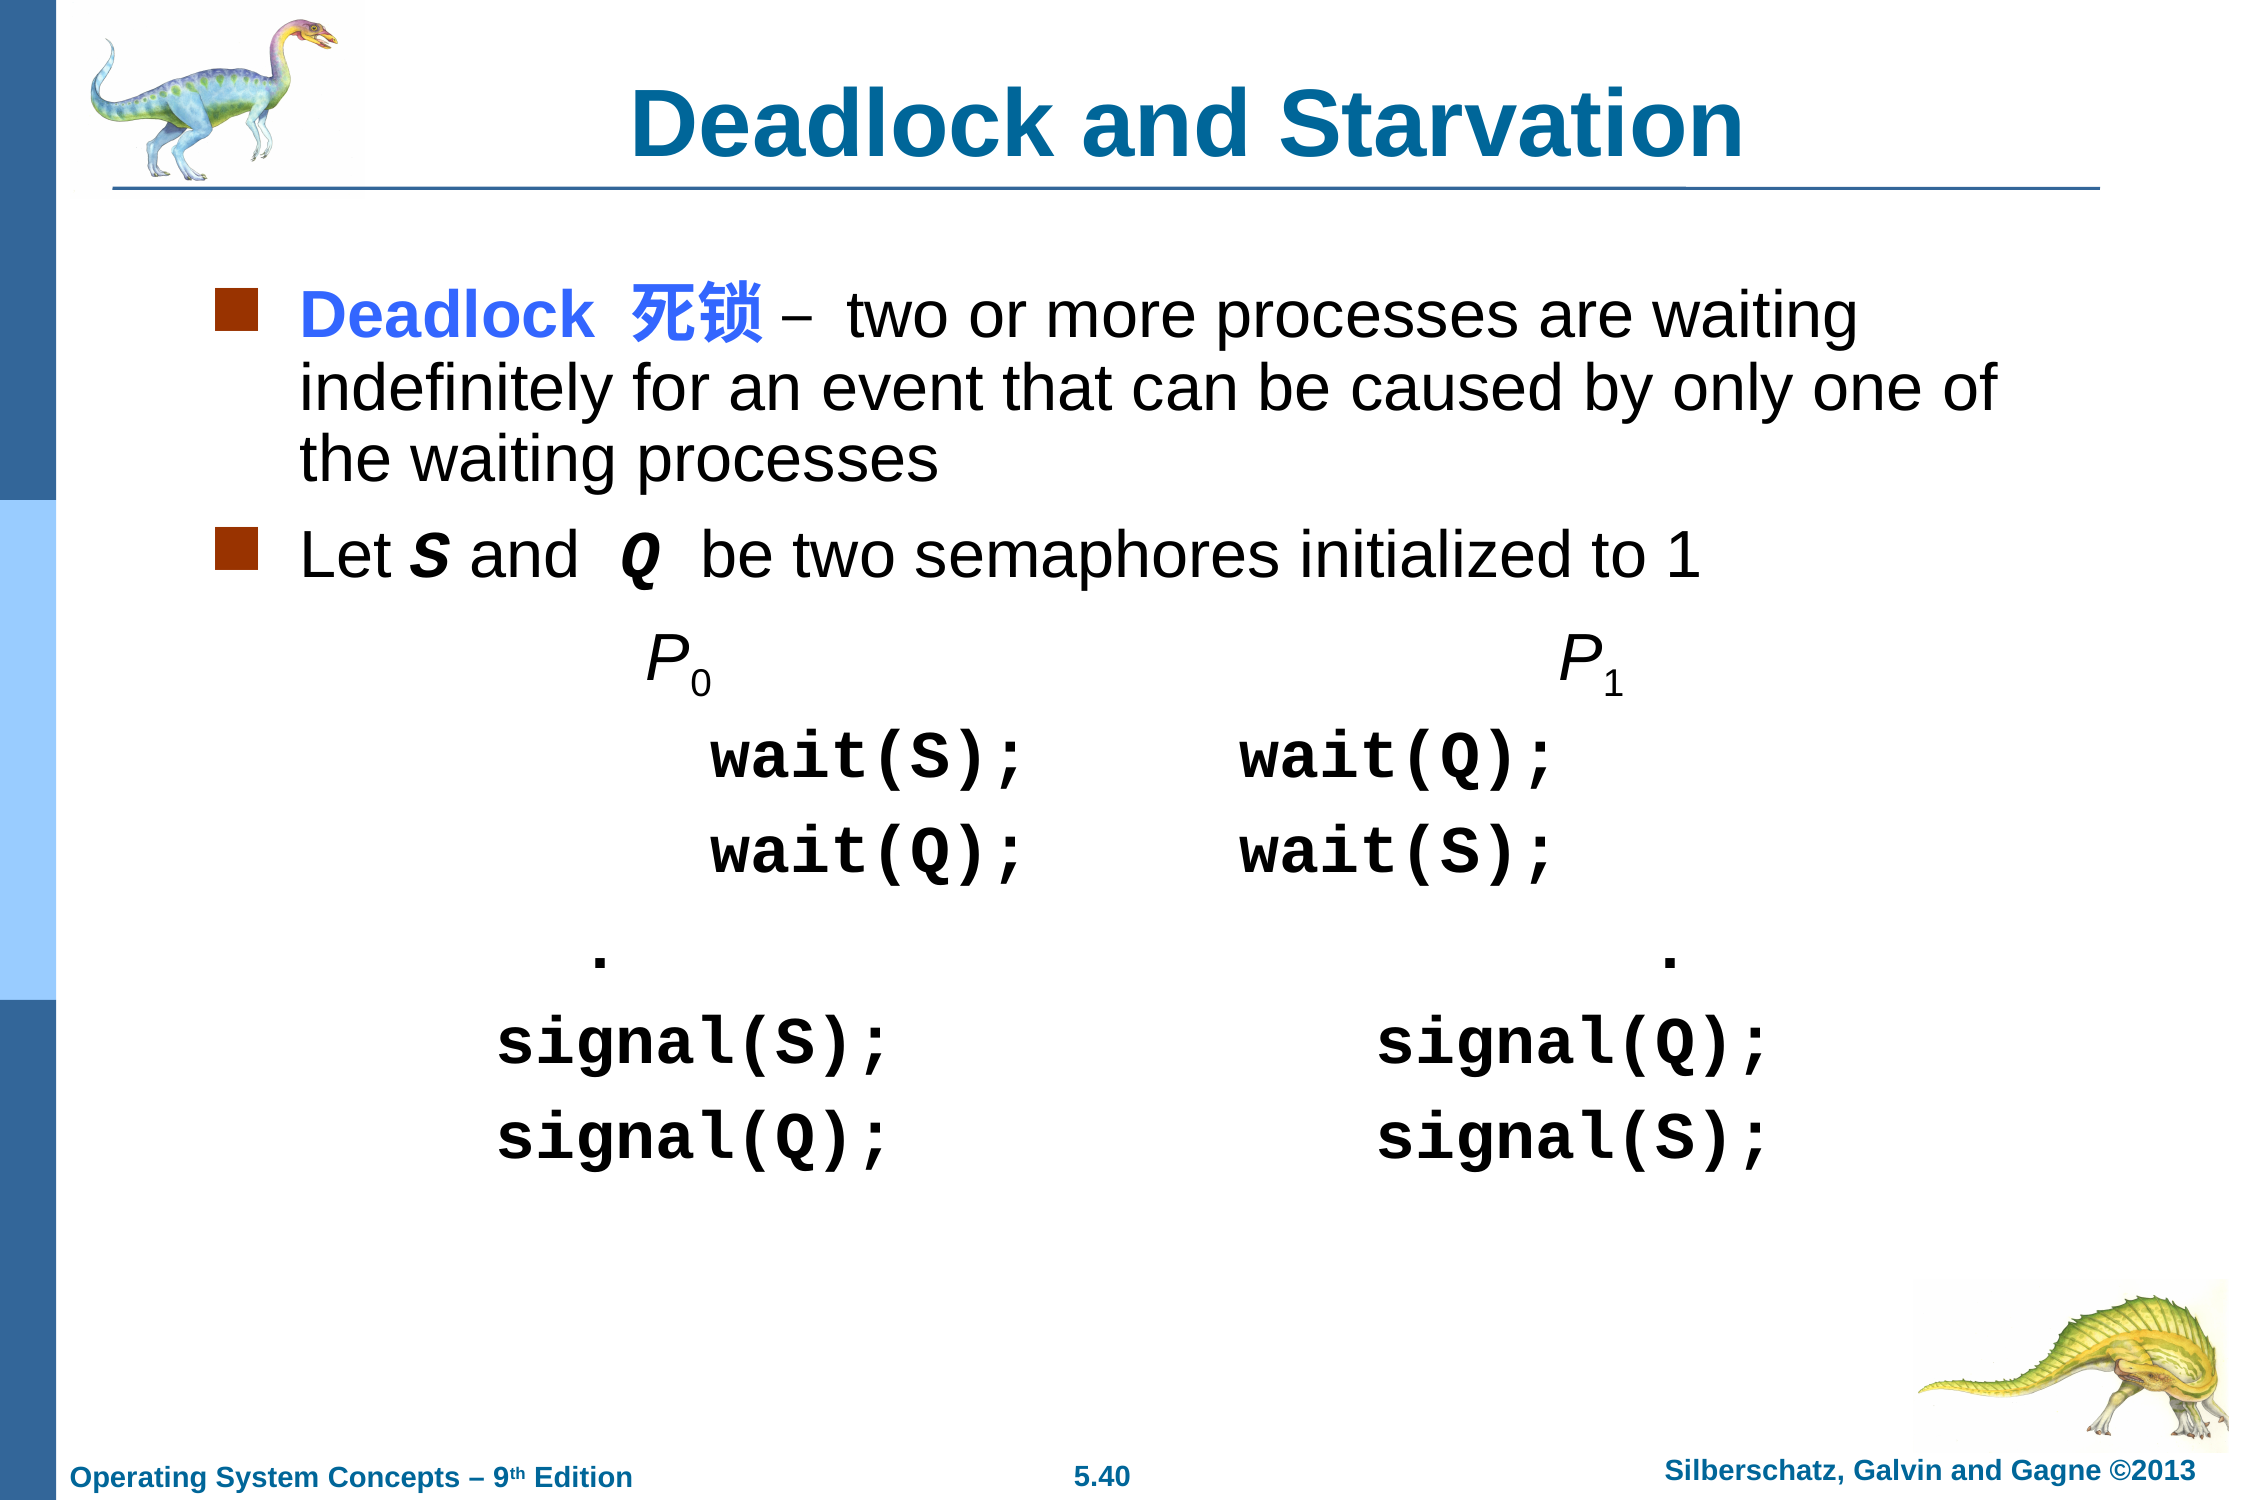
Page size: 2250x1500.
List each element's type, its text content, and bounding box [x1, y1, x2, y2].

picture [70, 0, 365, 199]
list Deadlock 死锁 – two or more processes are waiting indefinitely for an event that can be caused by only one of the waiting processes Let S and Q be two semaphores initialized to 1 P0 P1 wait(S); wait(Q); wait(Q); wait(S); . . signal(S); signal(Q); signal(Q); signal(S); [198, 269, 2072, 1291]
picture [1913, 1279, 2229, 1453]
title Deadlock and Starvation [238, 60, 2138, 187]
